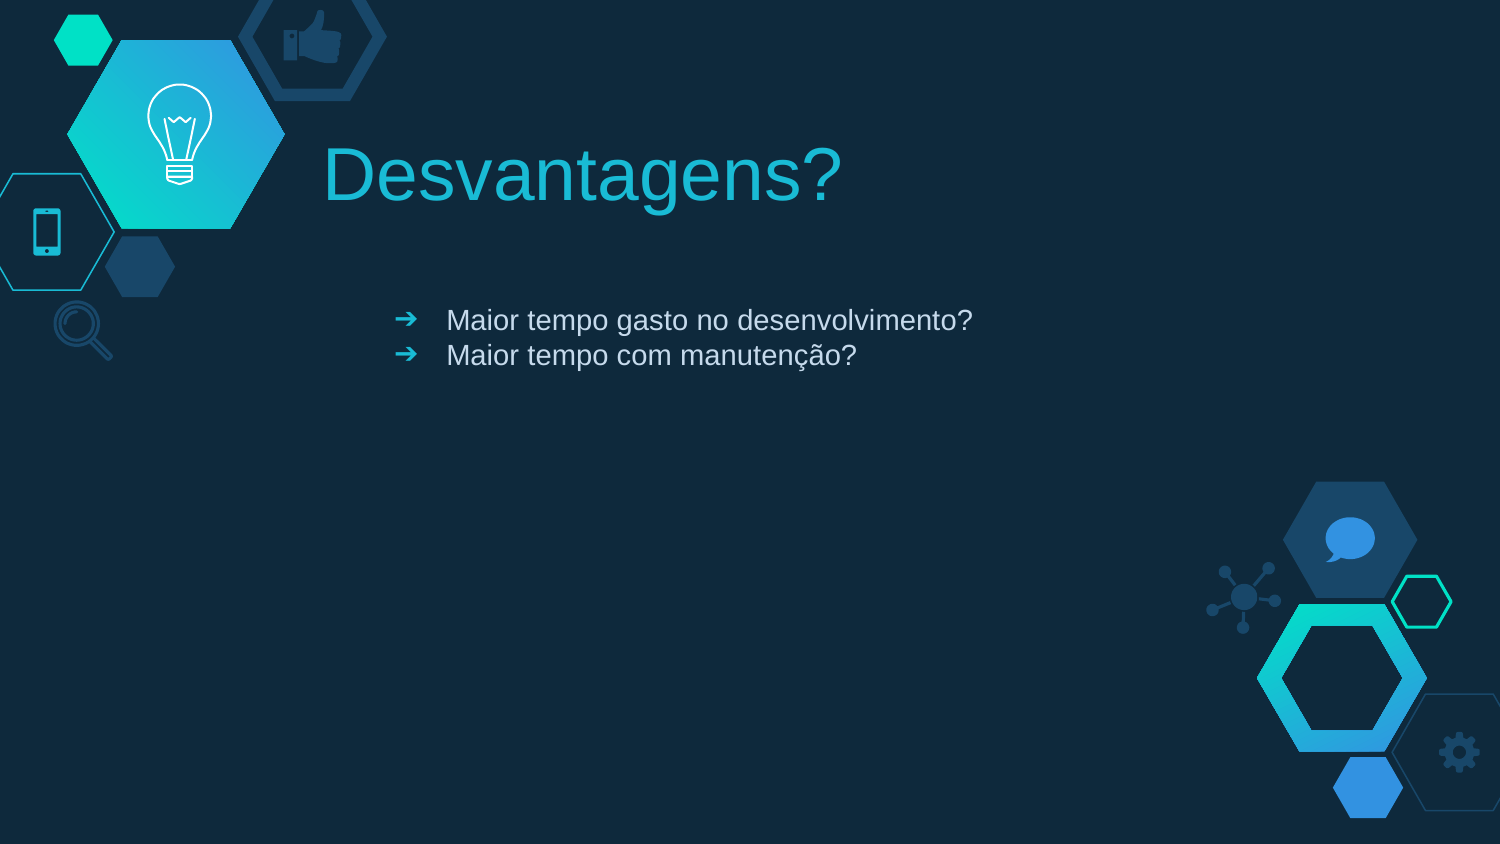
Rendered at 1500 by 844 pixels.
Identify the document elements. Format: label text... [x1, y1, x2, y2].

subtitle Maior tempo gasto no desenvolvimento? Maior tempo com manutenção? [356, 238, 1291, 761]
title Desvantagens? [307, 110, 1500, 217]
